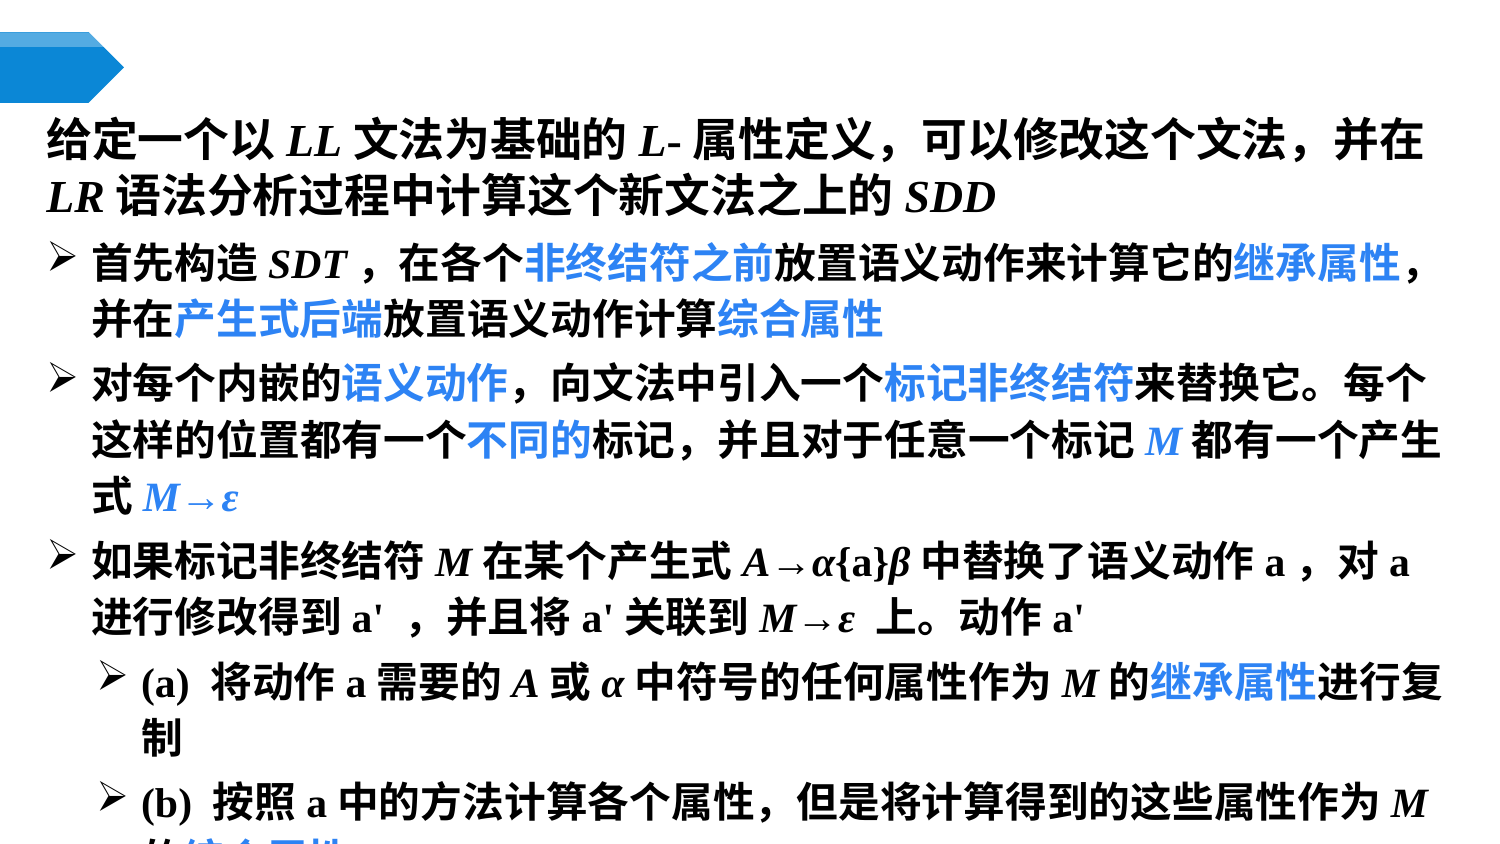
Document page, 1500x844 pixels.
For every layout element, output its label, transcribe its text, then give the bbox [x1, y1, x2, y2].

list 给定一个以LL文法为基础的L-属性定义，可以修改这个文法，并在LR语法分析过程中计算这个新文法之上的SDD 首先构造SDT，在各个非终结符之前放置语义动作来计算它的继承属性， 并在产生式后端放置语义动作计算综合属性 对每个内嵌的语义动作，向文法中引入一个标记非终结符来替换它。每个这样的位置都有一个不同的标记，并且对于任意一个标记M都有一个产生式M→ε 如果标记非终结符M在某个产生式A→α{a}β中替换了语义动作a，对a进行修改得到a' ，并且将a'关联到M→ε 上。动作a' (a) 将动作a需要的A或α中符号的任何属性作为M的继承属性进行复制 (b) 按照a中的方法计算各个属性，但是将计算得到的这些属性作为M的综合属性 [35, 103, 1465, 633]
